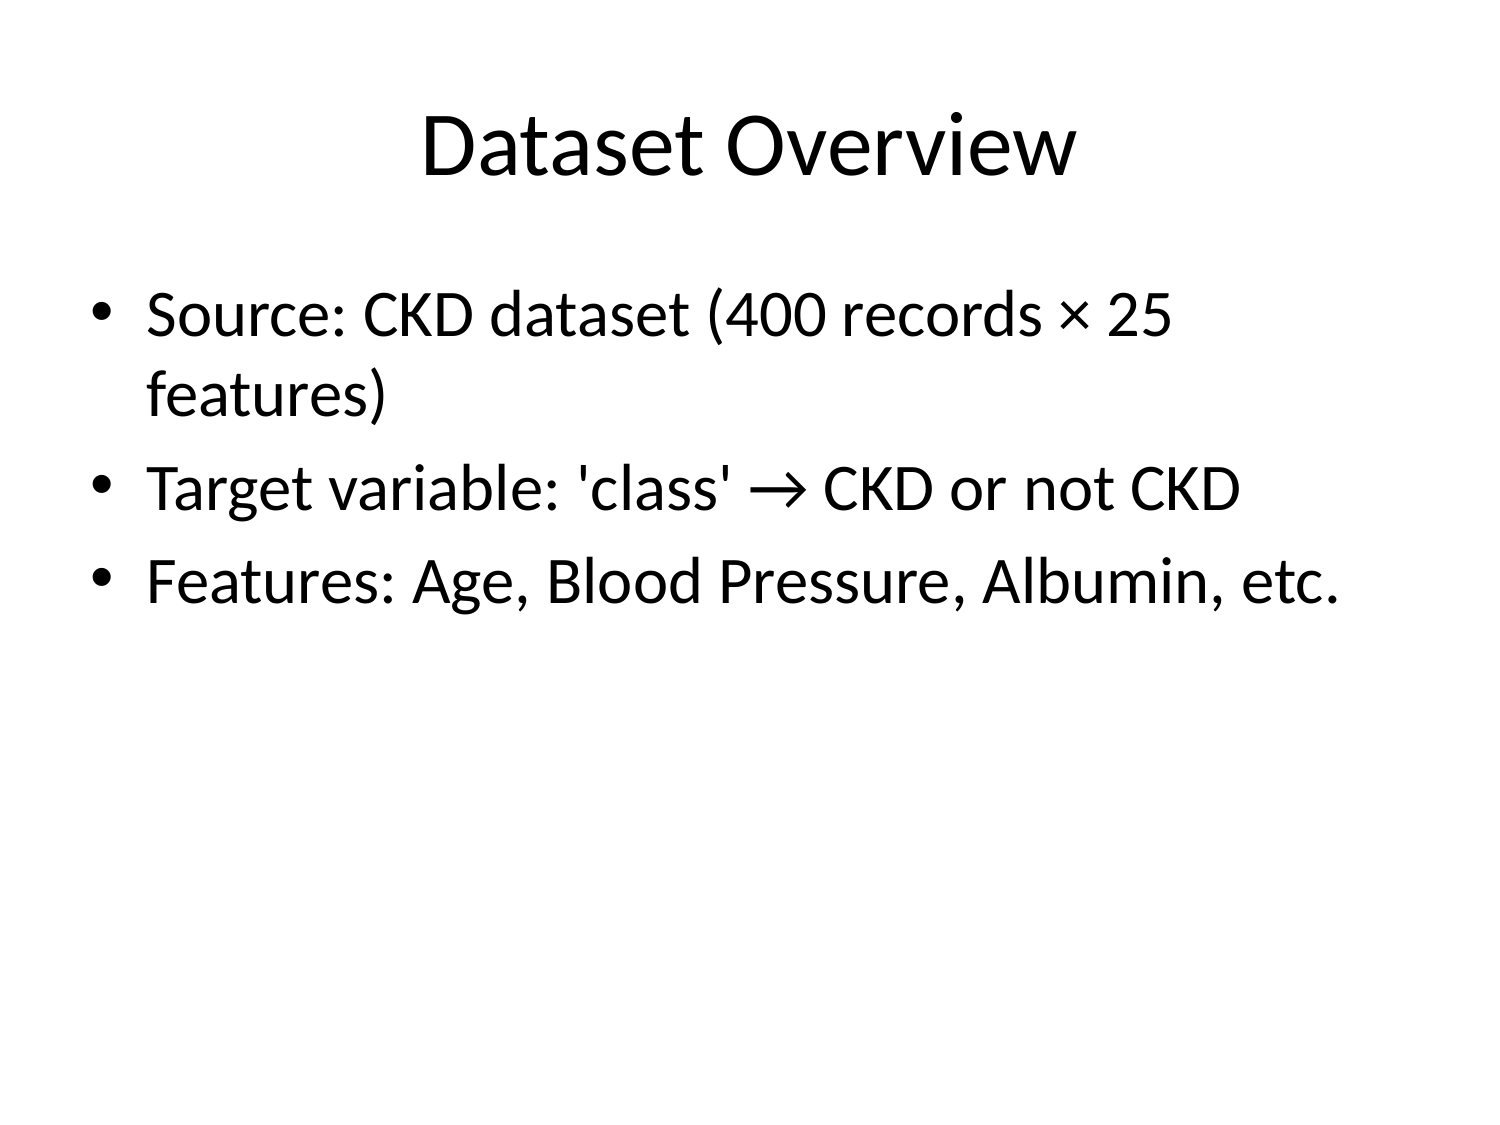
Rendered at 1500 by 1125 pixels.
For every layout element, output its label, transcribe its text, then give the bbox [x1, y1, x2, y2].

list Source: CKD dataset (400 records × 25 features) Target variable: 'class' → CKD or not CKD Features: Age, Blood Pressure, Albumin, etc. [75, 262, 1425, 1005]
title Dataset Overview [75, 45, 1425, 233]
